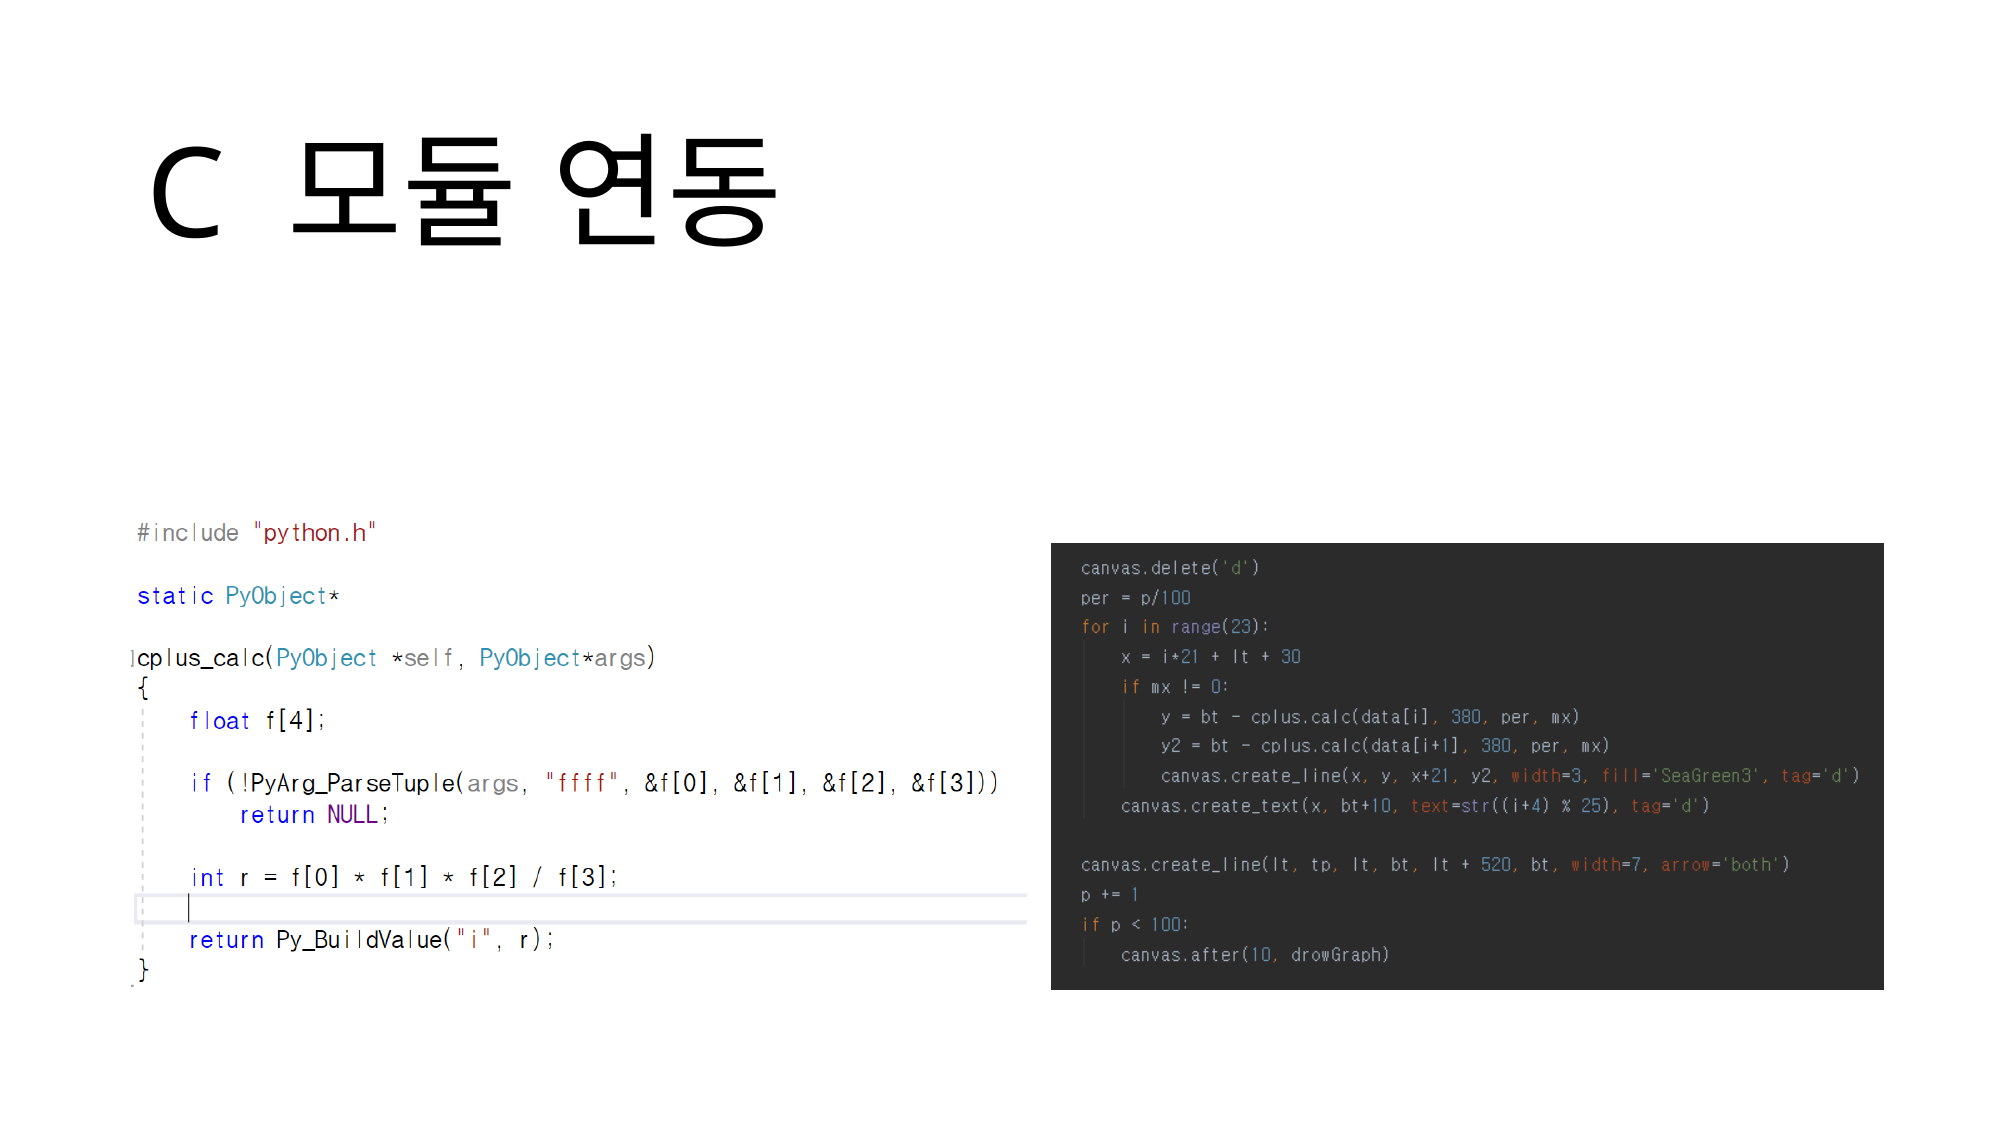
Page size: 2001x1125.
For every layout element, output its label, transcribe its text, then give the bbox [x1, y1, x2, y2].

picture [131, 516, 1028, 990]
text_box C 모듈 연동 [131, 104, 1072, 270]
picture [1050, 543, 1884, 990]
